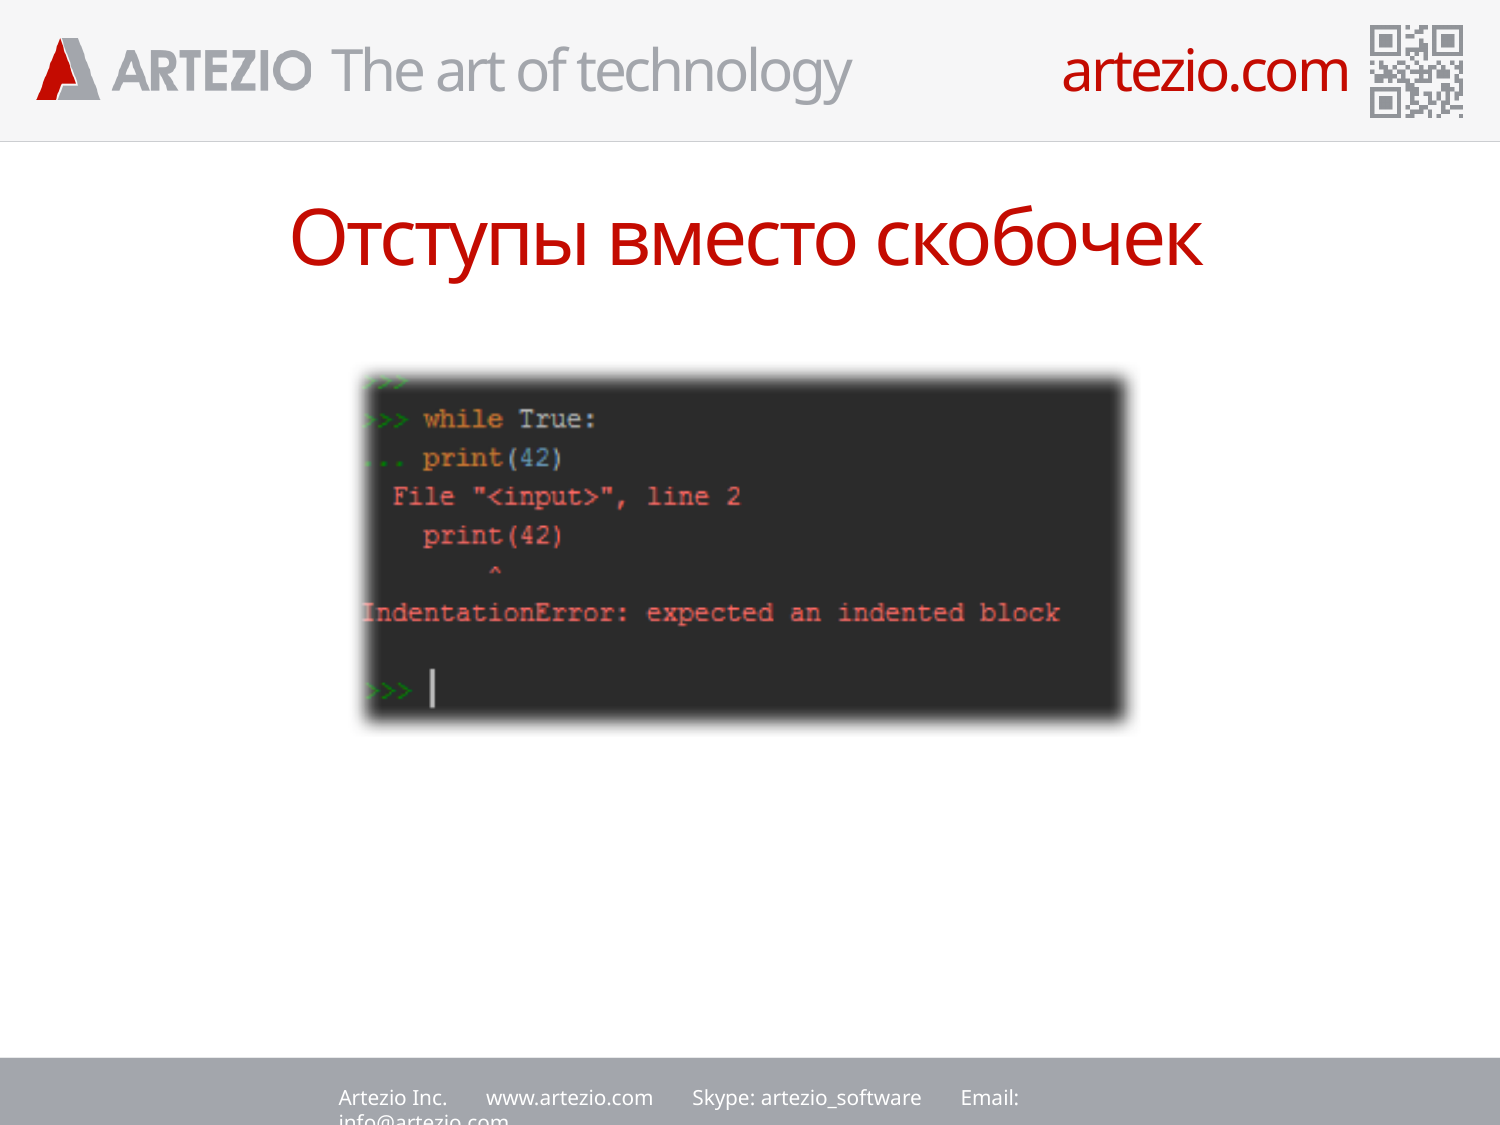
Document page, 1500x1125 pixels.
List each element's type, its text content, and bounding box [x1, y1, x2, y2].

picture [1370, 25, 1463, 118]
picture [36, 38, 311, 100]
picture [348, 361, 1141, 737]
text_box Отступы вместо скобочек [23, 190, 1471, 291]
